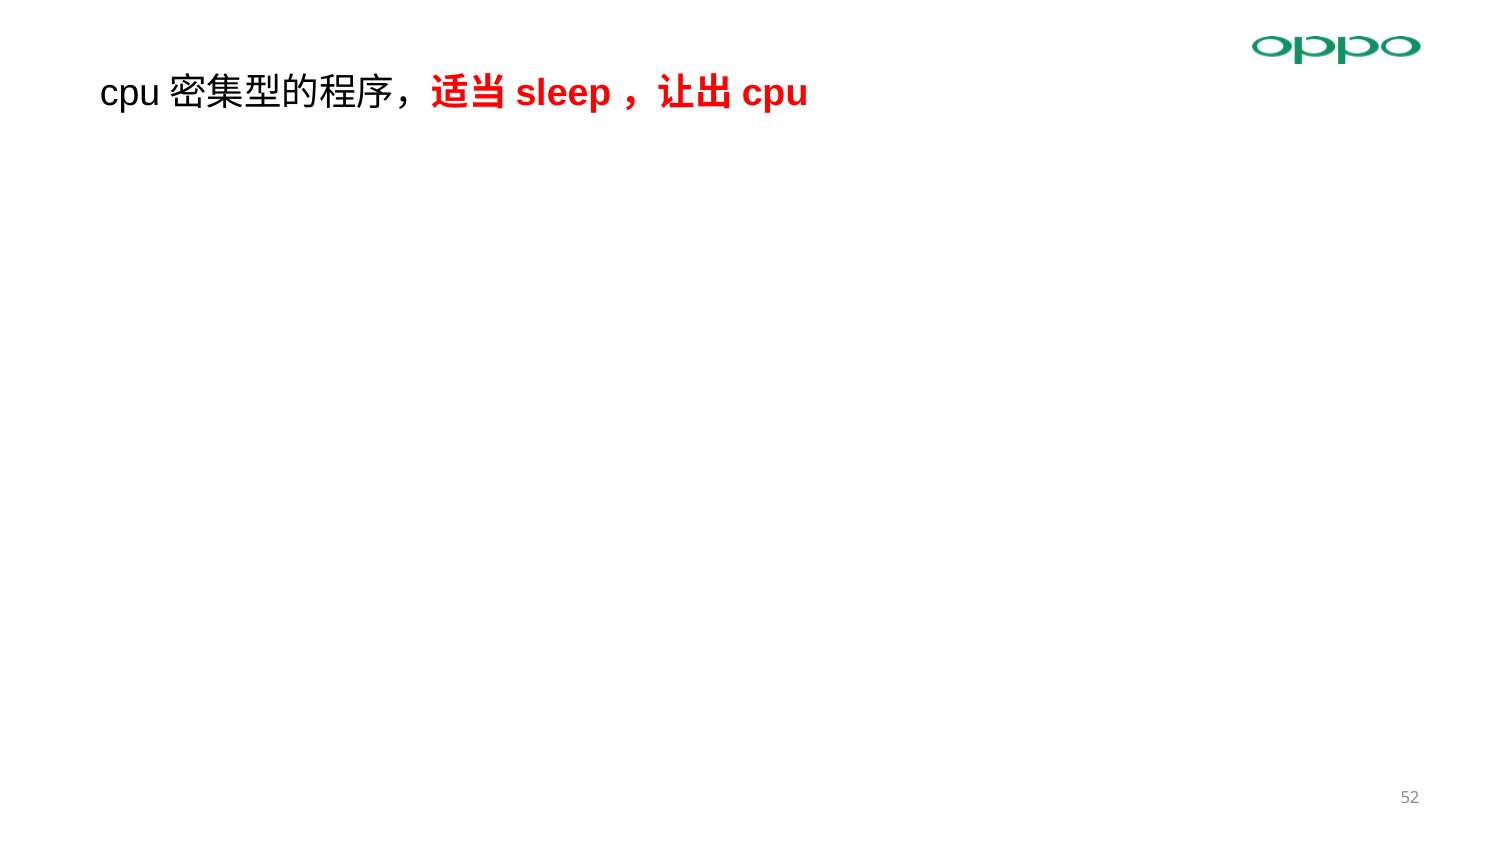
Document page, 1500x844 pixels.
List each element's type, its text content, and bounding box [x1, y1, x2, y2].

picture [1252, 36, 1421, 64]
text_box cpu密集型的程序，适当sleep，让出cpu [85, 60, 824, 120]
